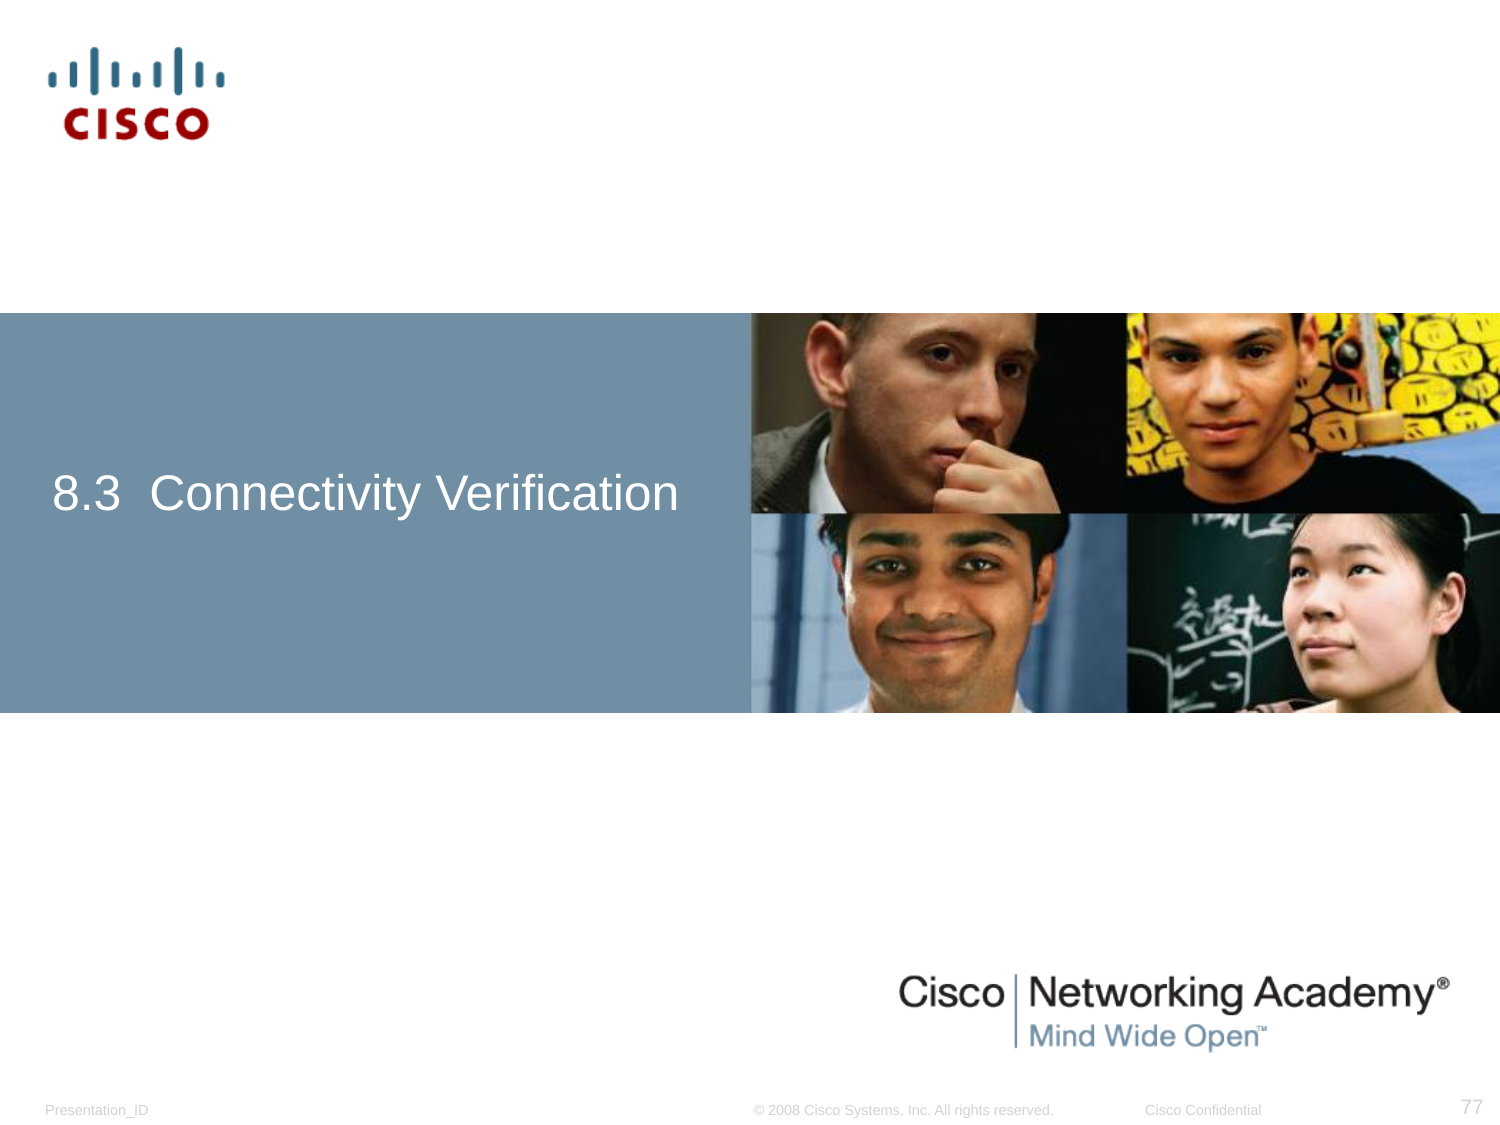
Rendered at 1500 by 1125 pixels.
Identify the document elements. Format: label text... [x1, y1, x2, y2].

title 8.3 Connectivity Verification [38, 368, 700, 620]
picture [899, 974, 1450, 1053]
picture [40, 19, 233, 168]
picture [0, 313, 1500, 713]
